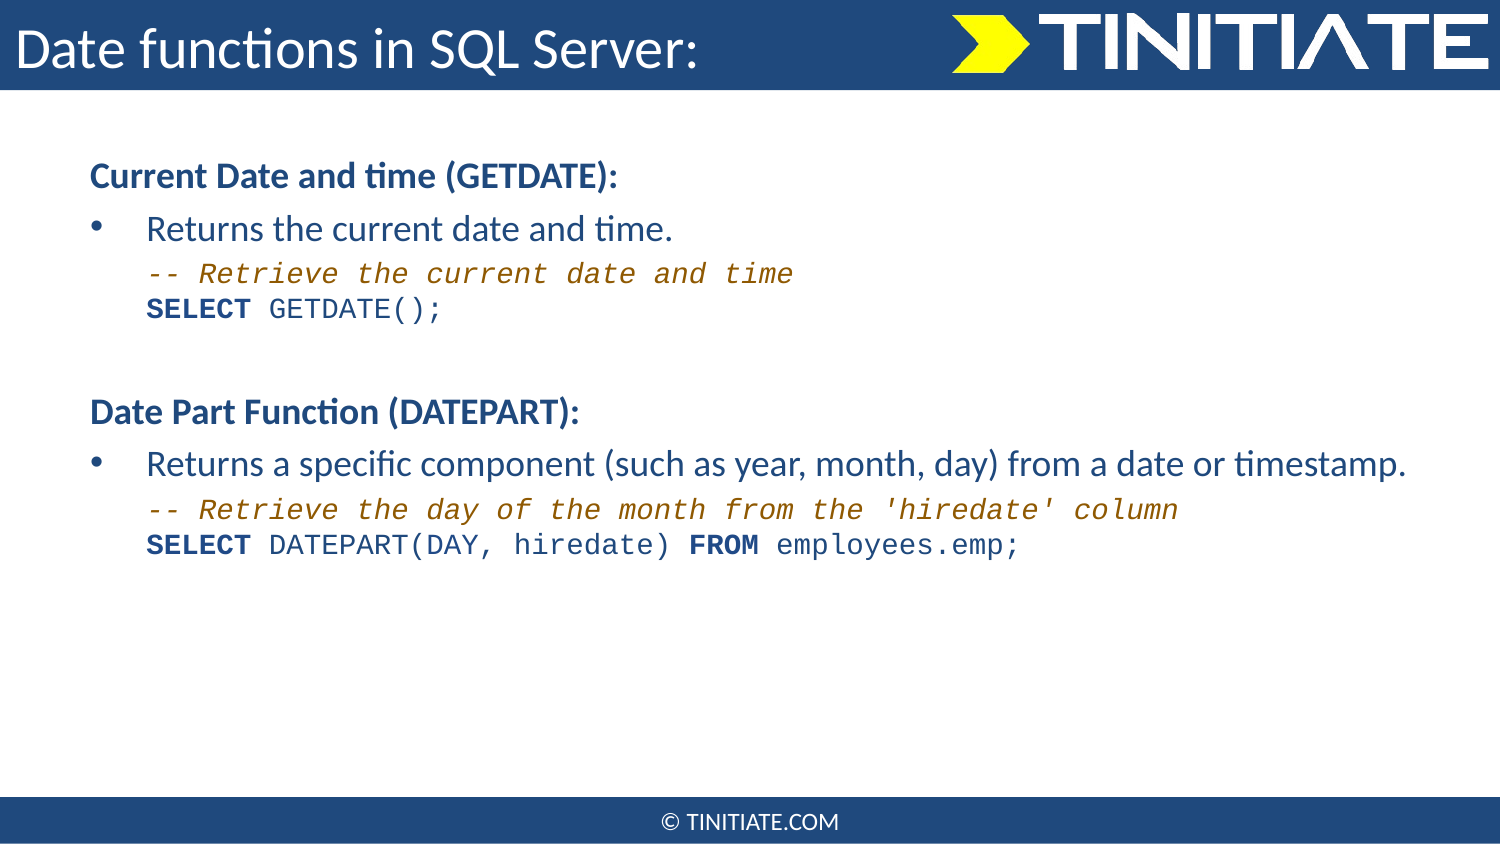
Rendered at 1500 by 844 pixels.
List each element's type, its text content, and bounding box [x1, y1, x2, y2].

text_box Date functions in SQL Server: [0, 0, 1500, 91]
picture [945, 8, 1500, 82]
list Current Date and time (GETDATE): Returns the current date and time. -- Retrieve the current date and time SELECT GETDATE(); Date Part Function (DATEPART): Returns a specific component (such as year, month, day) from a date or timestamp. -- Retrieve the day of the month from the 'hiredate' column SELECT DATEPART(DAY, hiredate) FROM employees.emp; [75, 143, 1425, 701]
text_box © TINITIATE.COM [0, 797, 1500, 844]
